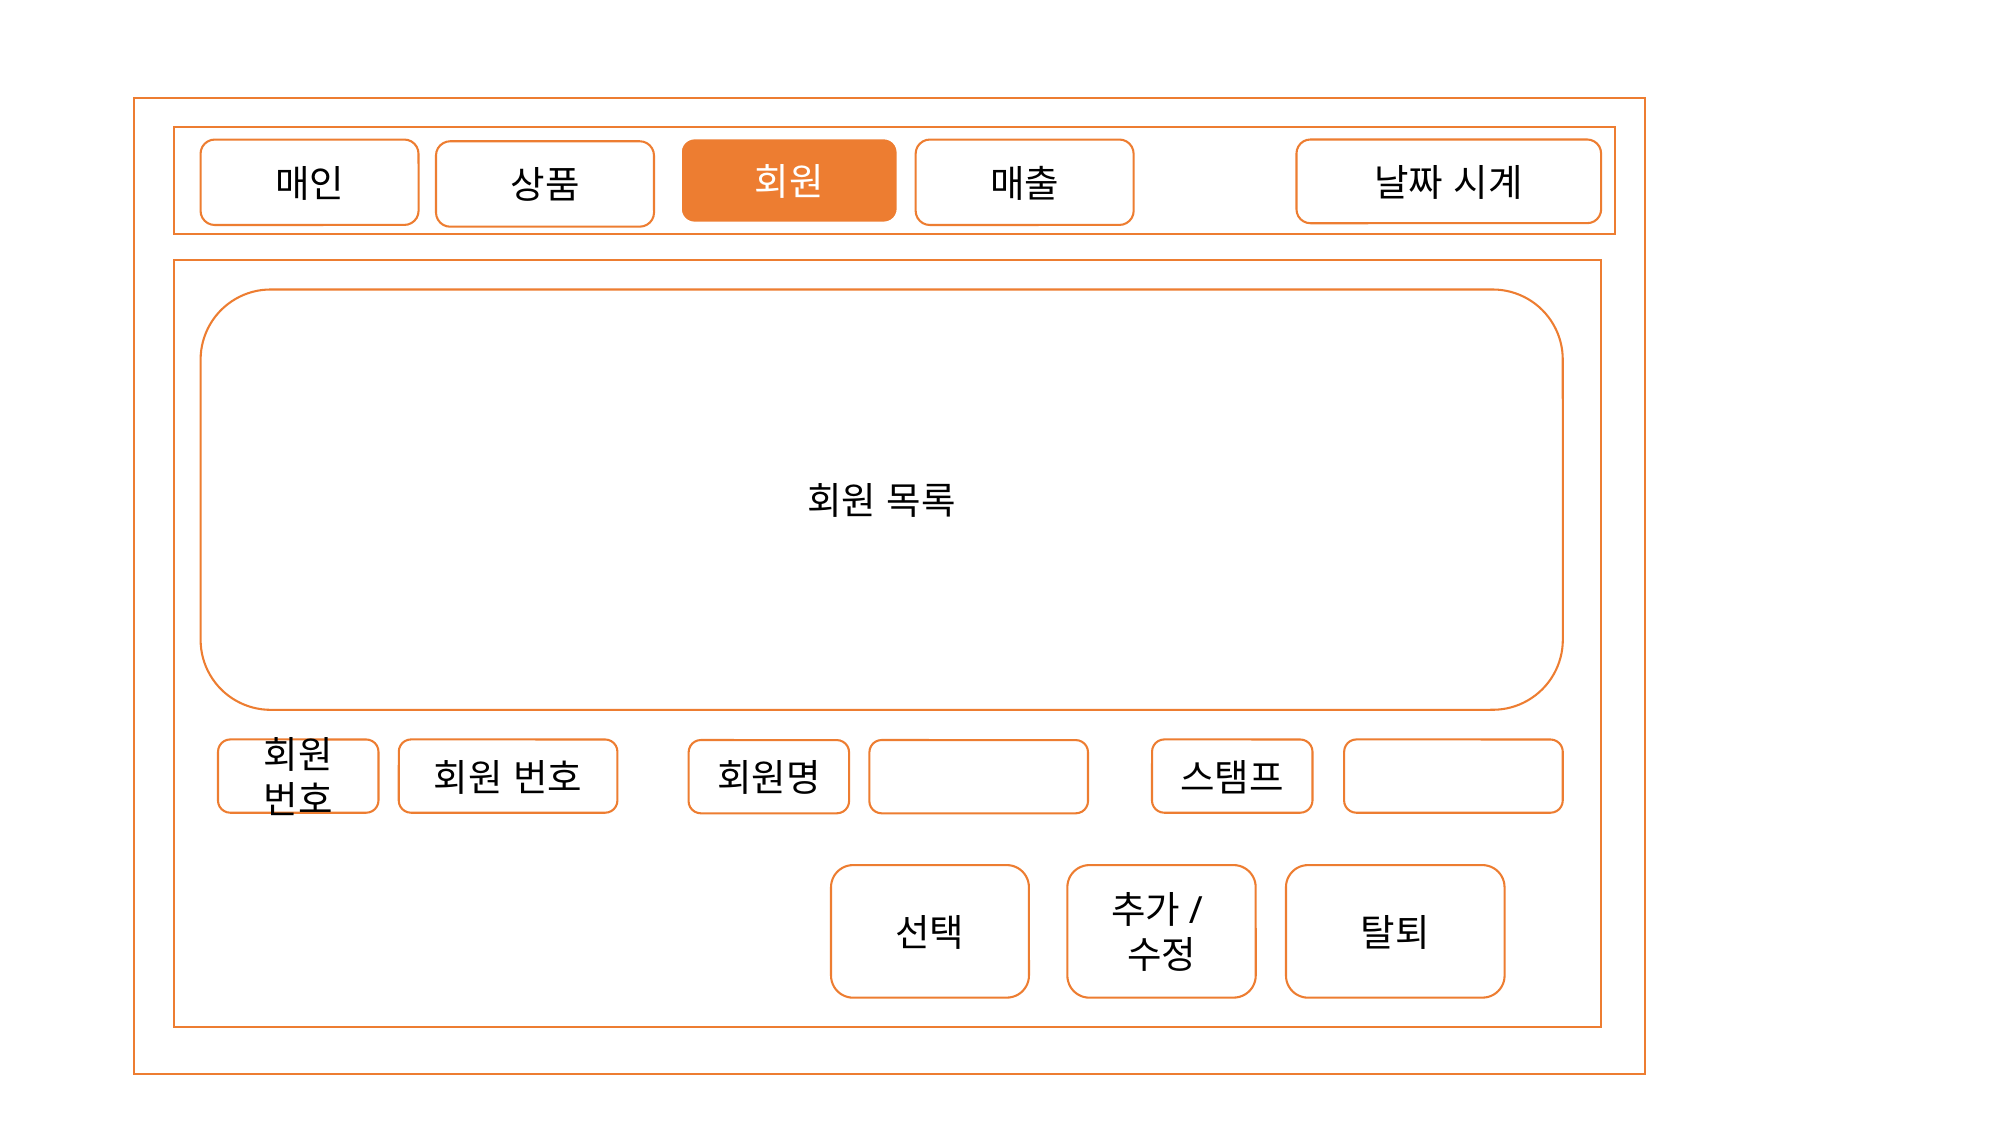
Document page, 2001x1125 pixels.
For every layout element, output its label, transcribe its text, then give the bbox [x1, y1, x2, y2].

text_box 상품 [434, 140, 656, 228]
text_box 스탬프 [1150, 738, 1314, 814]
text_box 매인 [199, 138, 420, 227]
text_box [173, 259, 1602, 1028]
text_box 회원명 [687, 738, 851, 815]
text_box [173, 126, 1616, 235]
text_box 추가/수정 [1066, 864, 1257, 999]
text_box 매출 [914, 138, 1135, 227]
text_box [1343, 738, 1564, 814]
text_box 회원 번호 [397, 738, 619, 814]
text_box 회원 목록 [199, 288, 1564, 711]
text_box 탈퇴 [1284, 864, 1506, 999]
text_box 회원 [678, 136, 900, 225]
text_box 선택 [829, 864, 1031, 999]
text_box 회원 번호 [216, 738, 380, 814]
text_box 날짜 시계 [1295, 138, 1603, 225]
text_box [133, 97, 1646, 1075]
text_box [868, 738, 1090, 815]
